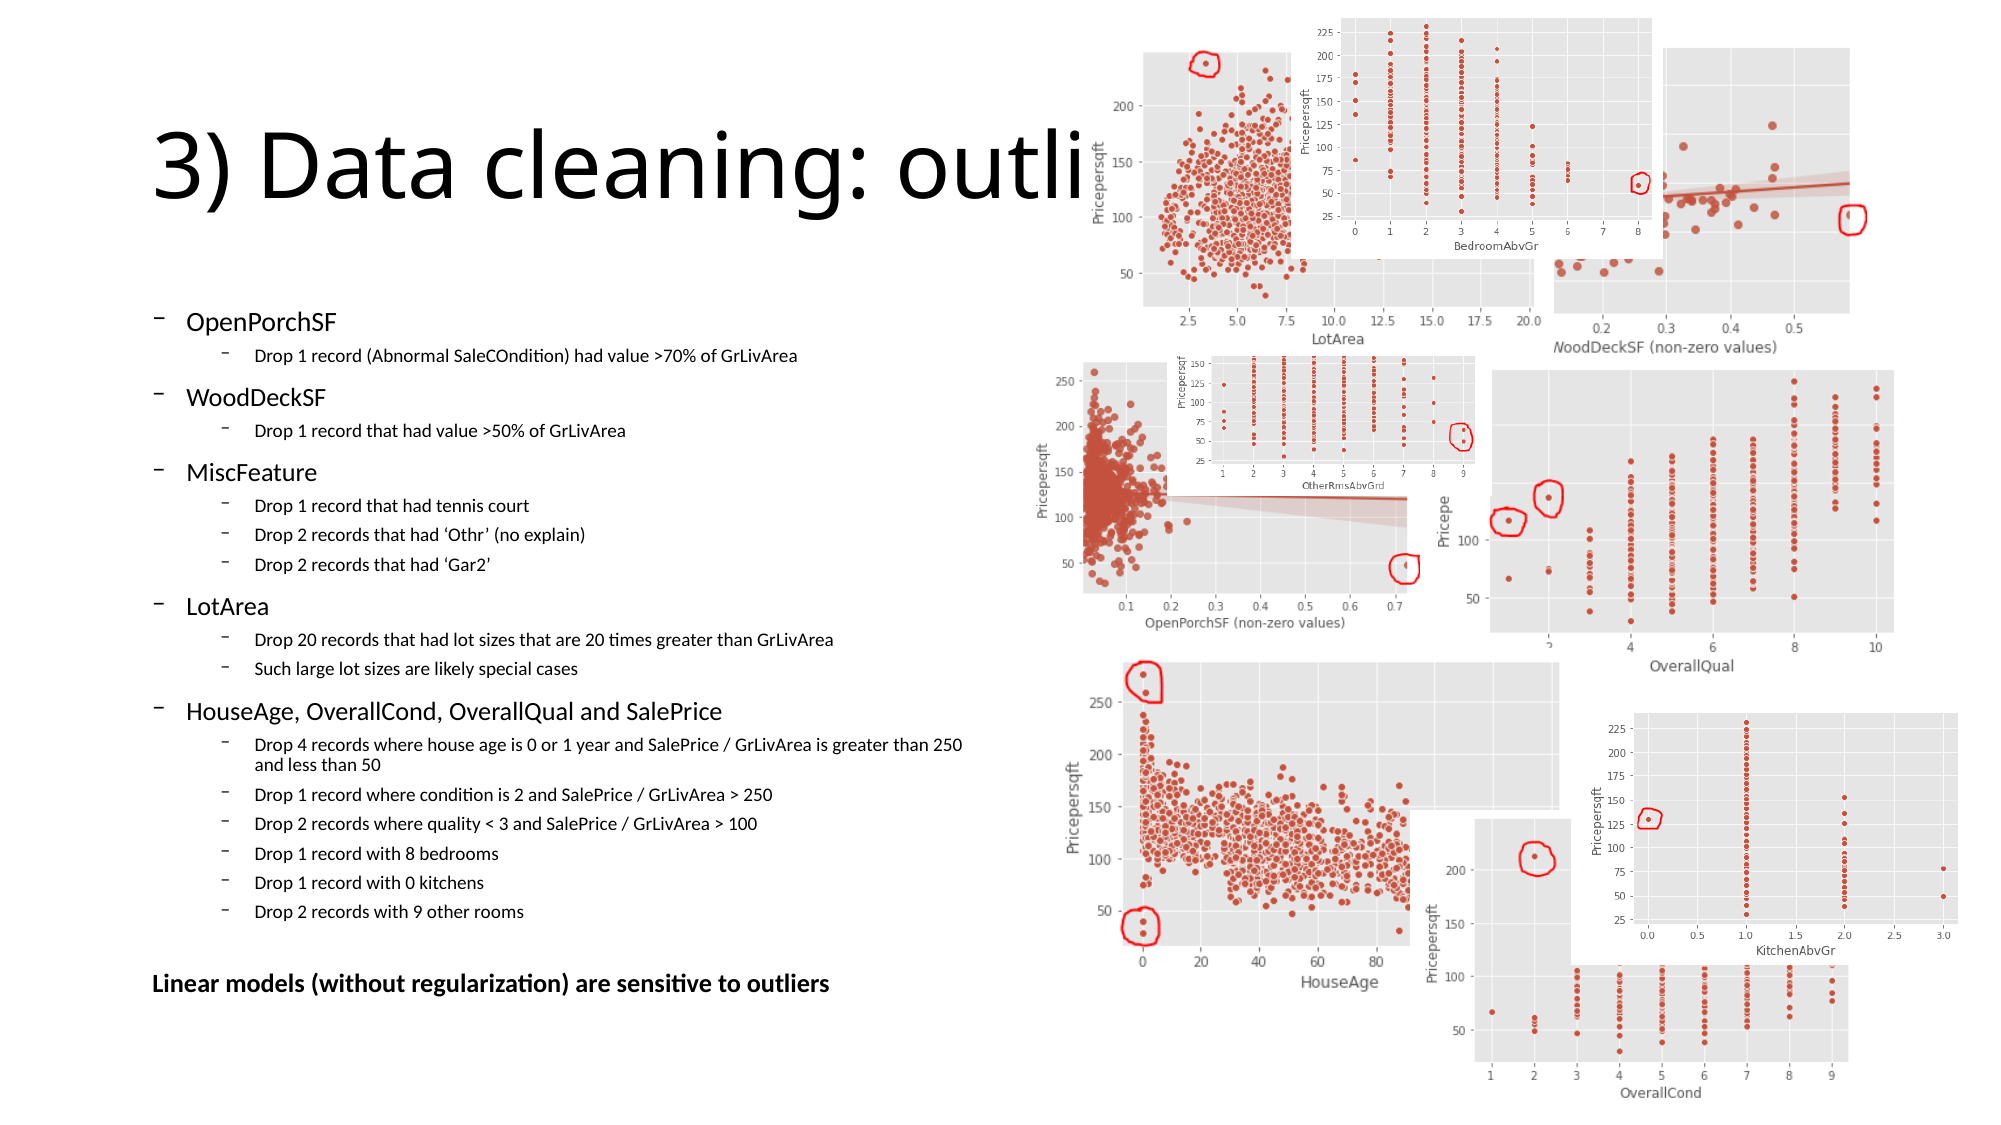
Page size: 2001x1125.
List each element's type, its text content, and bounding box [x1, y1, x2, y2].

list OpenPorchSF Drop 1 record (Abnormal SaleCOndition) had value >70% of GrLivArea WoodDeckSF Drop 1 record that had value >50% of GrLivArea MiscFeature Drop 1 record that had tennis court Drop 2 records that had ‘Othr’ (no explain) Drop 2 records that had ‘Gar2’ LotArea Drop 20 records that had lot sizes that are 20 times greater than GrLivArea Such large lot sizes are likely special cases HouseAge, OverallCond, OverallQual and SalePrice Drop 4 records where house age is 0 or 1 year and SalePrice / GrLivArea is greater than 250 and less than 50 Drop 1 record where condition is 2 and SalePrice / GrLivArea > 250 Drop 2 records where quality < 3 and SalePrice / GrLivArea > 100 Drop 1 record with 8 bedrooms Drop 1 record with 0 kitchens Drop 2 records with 9 other rooms Linear models (without regularization) are sensitive to outliers [137, 299, 988, 1014]
title 3) Data cleaning: outliers [137, 59, 1079, 278]
picture [1031, 8, 1971, 1108]
